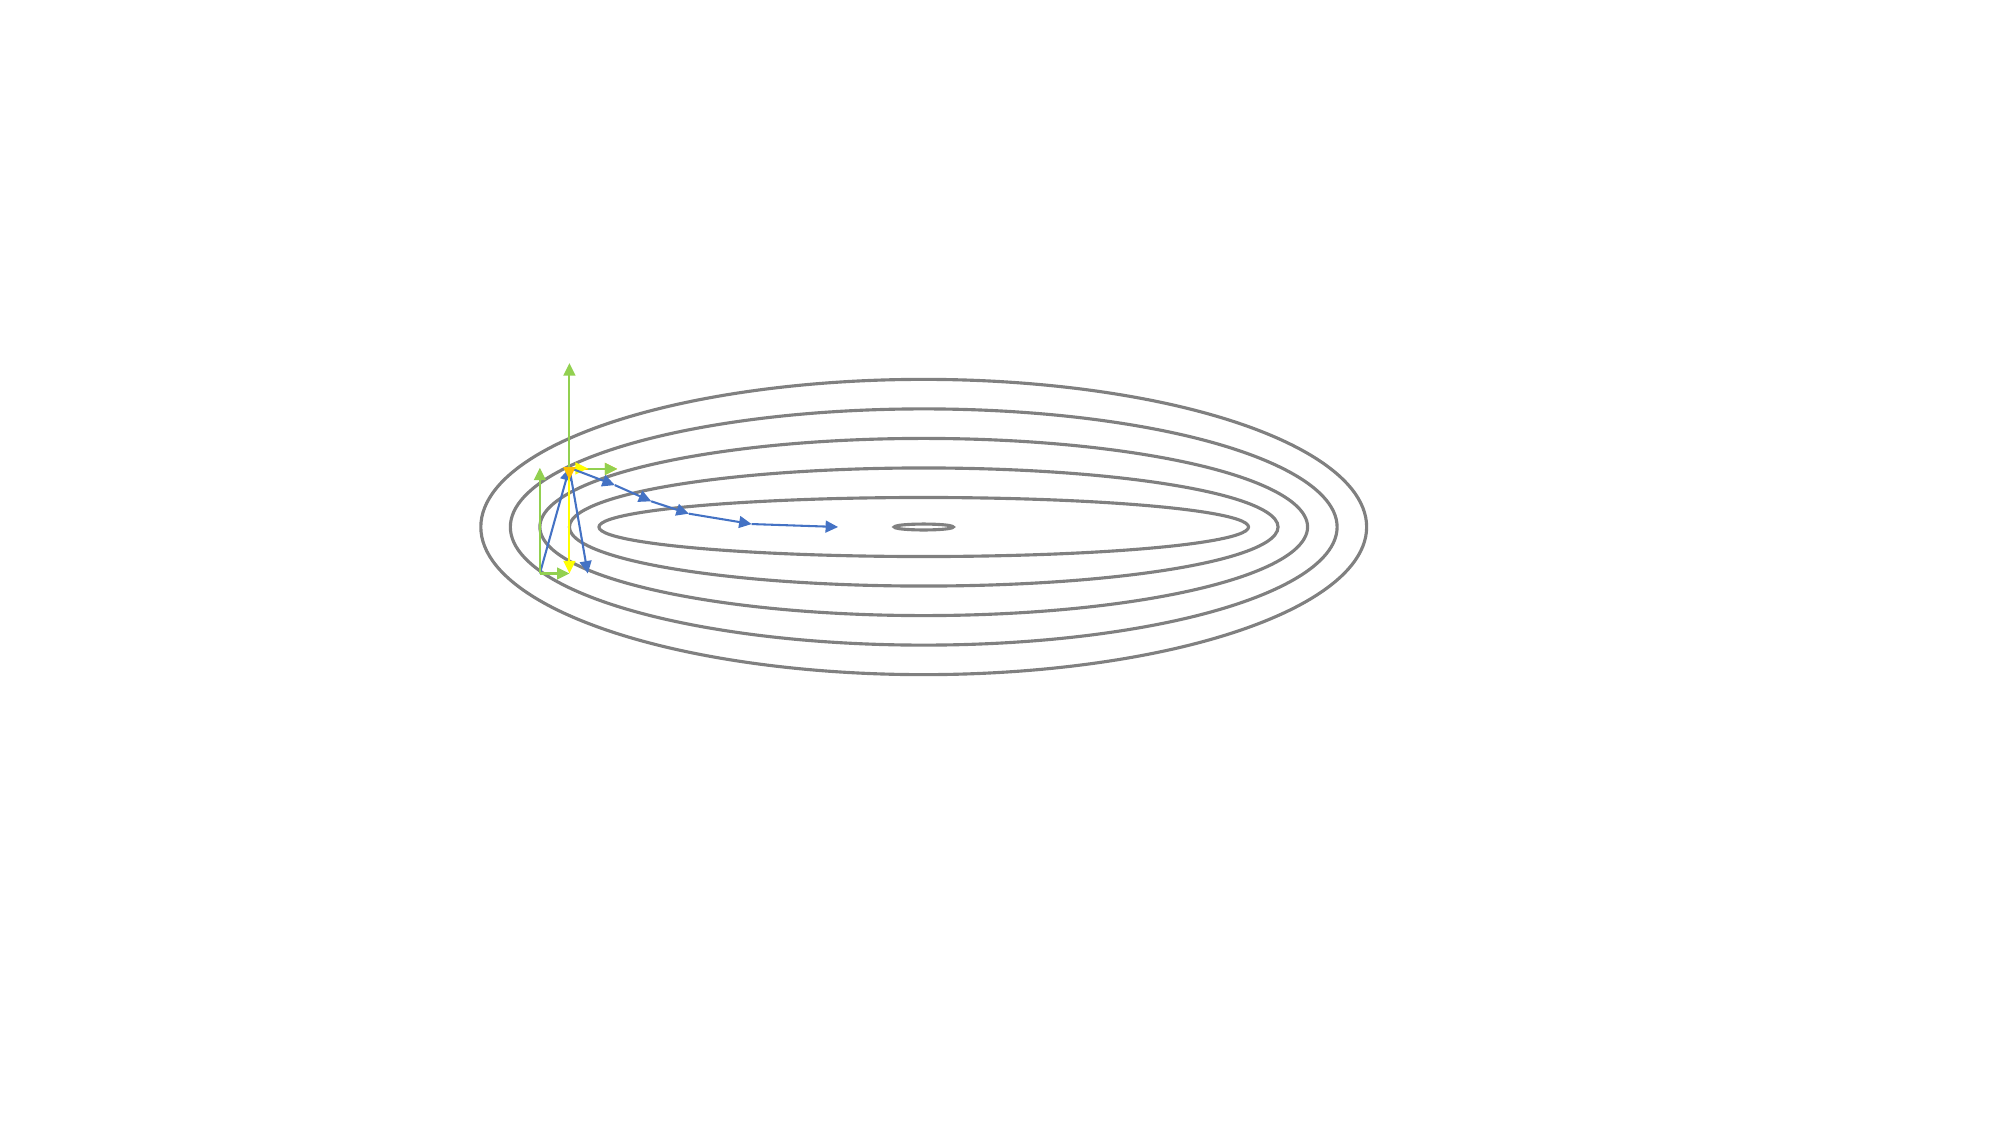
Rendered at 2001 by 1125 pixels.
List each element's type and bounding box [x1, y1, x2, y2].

text_box [540, 467, 569, 573]
text_box [588, 466, 1280, 588]
text_box [509, 482, 539, 572]
text_box [544, 407, 1339, 647]
text_box [688, 513, 752, 525]
text_box [479, 378, 1368, 676]
text_box [892, 523, 955, 531]
text_box [569, 467, 615, 486]
text_box [597, 496, 1250, 558]
text_box [651, 501, 689, 514]
text_box [570, 486, 588, 574]
text_box [614, 485, 652, 502]
text_box [588, 437, 1309, 617]
